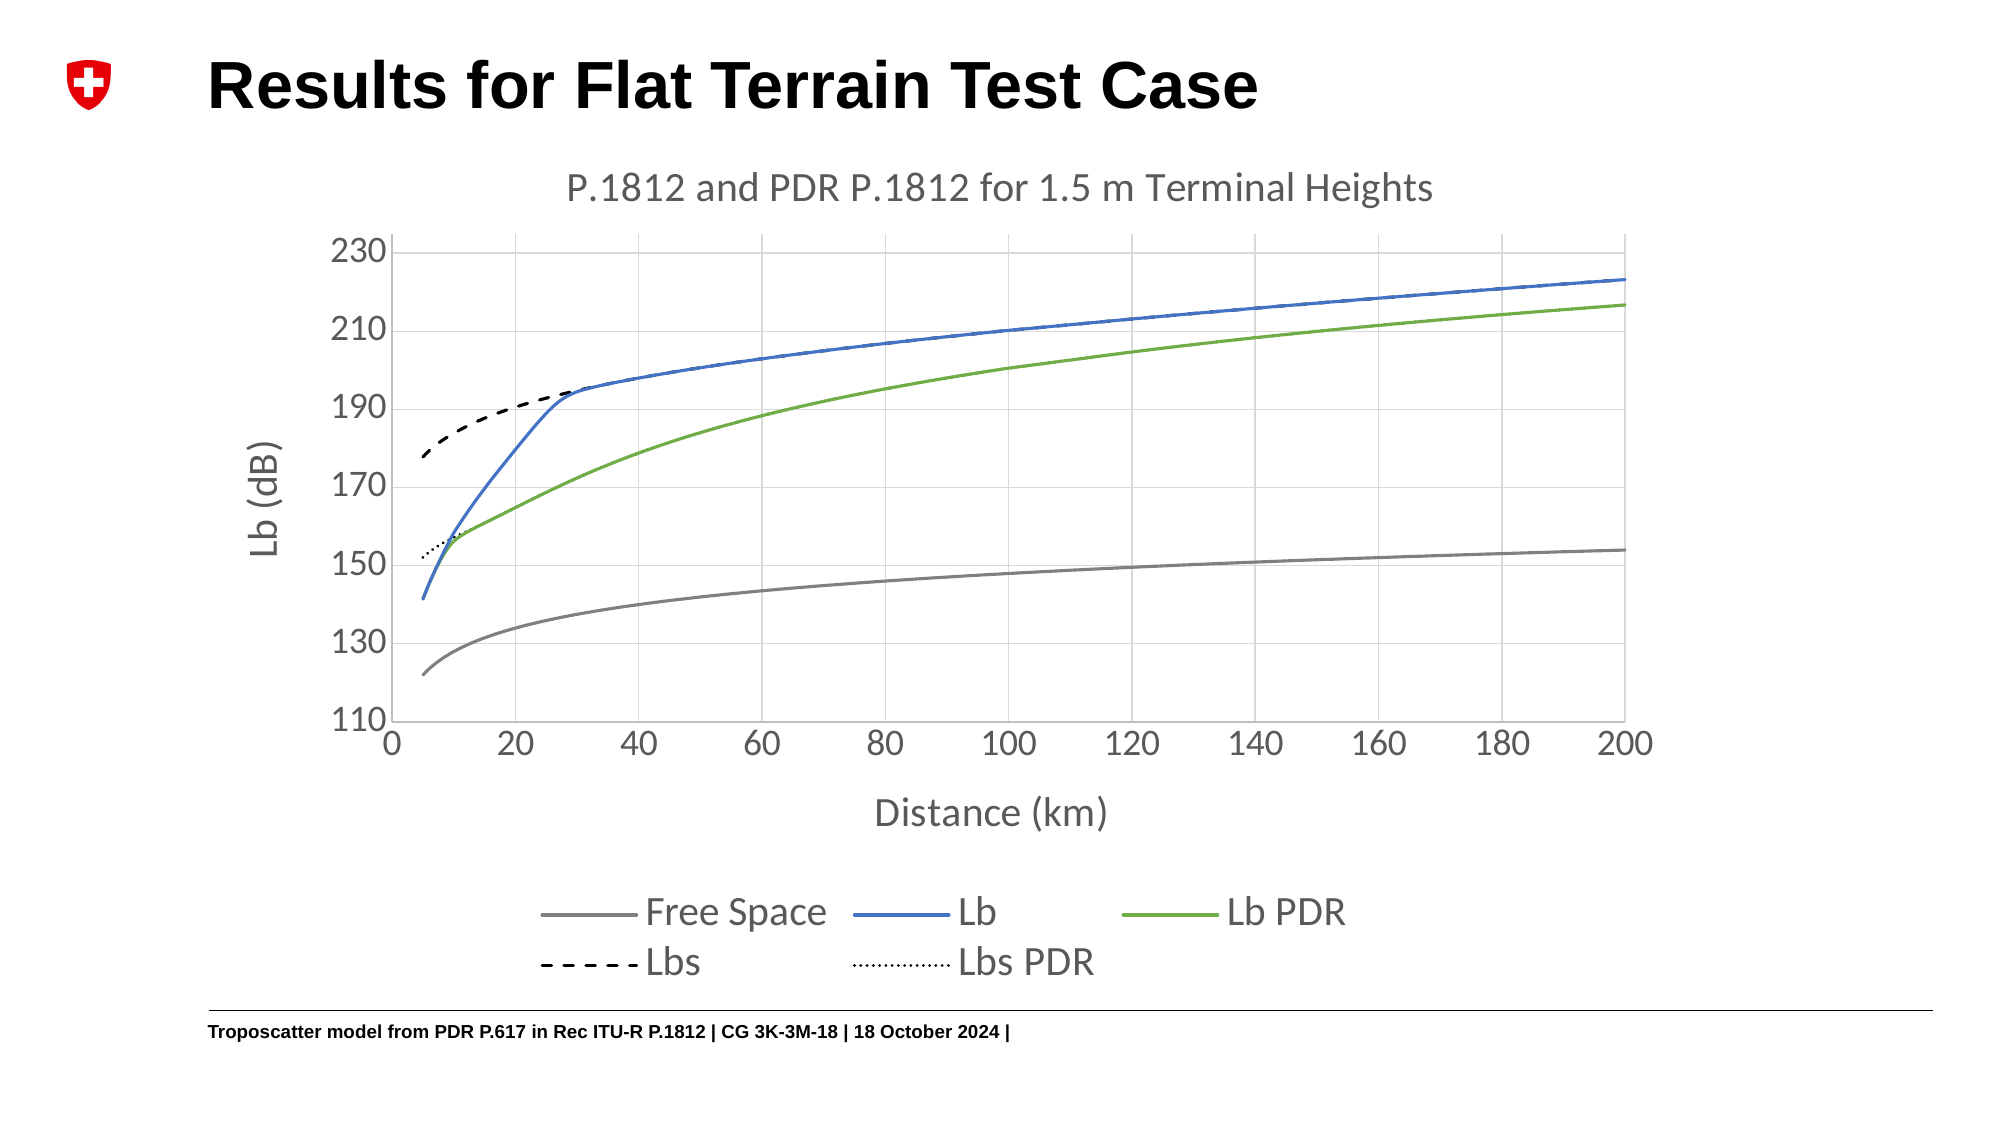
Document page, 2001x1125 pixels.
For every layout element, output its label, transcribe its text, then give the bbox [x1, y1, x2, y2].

picture [66, 60, 114, 112]
chart [206, 123, 1683, 996]
title Results for Flat Terrain Test Case [192, 43, 1933, 188]
